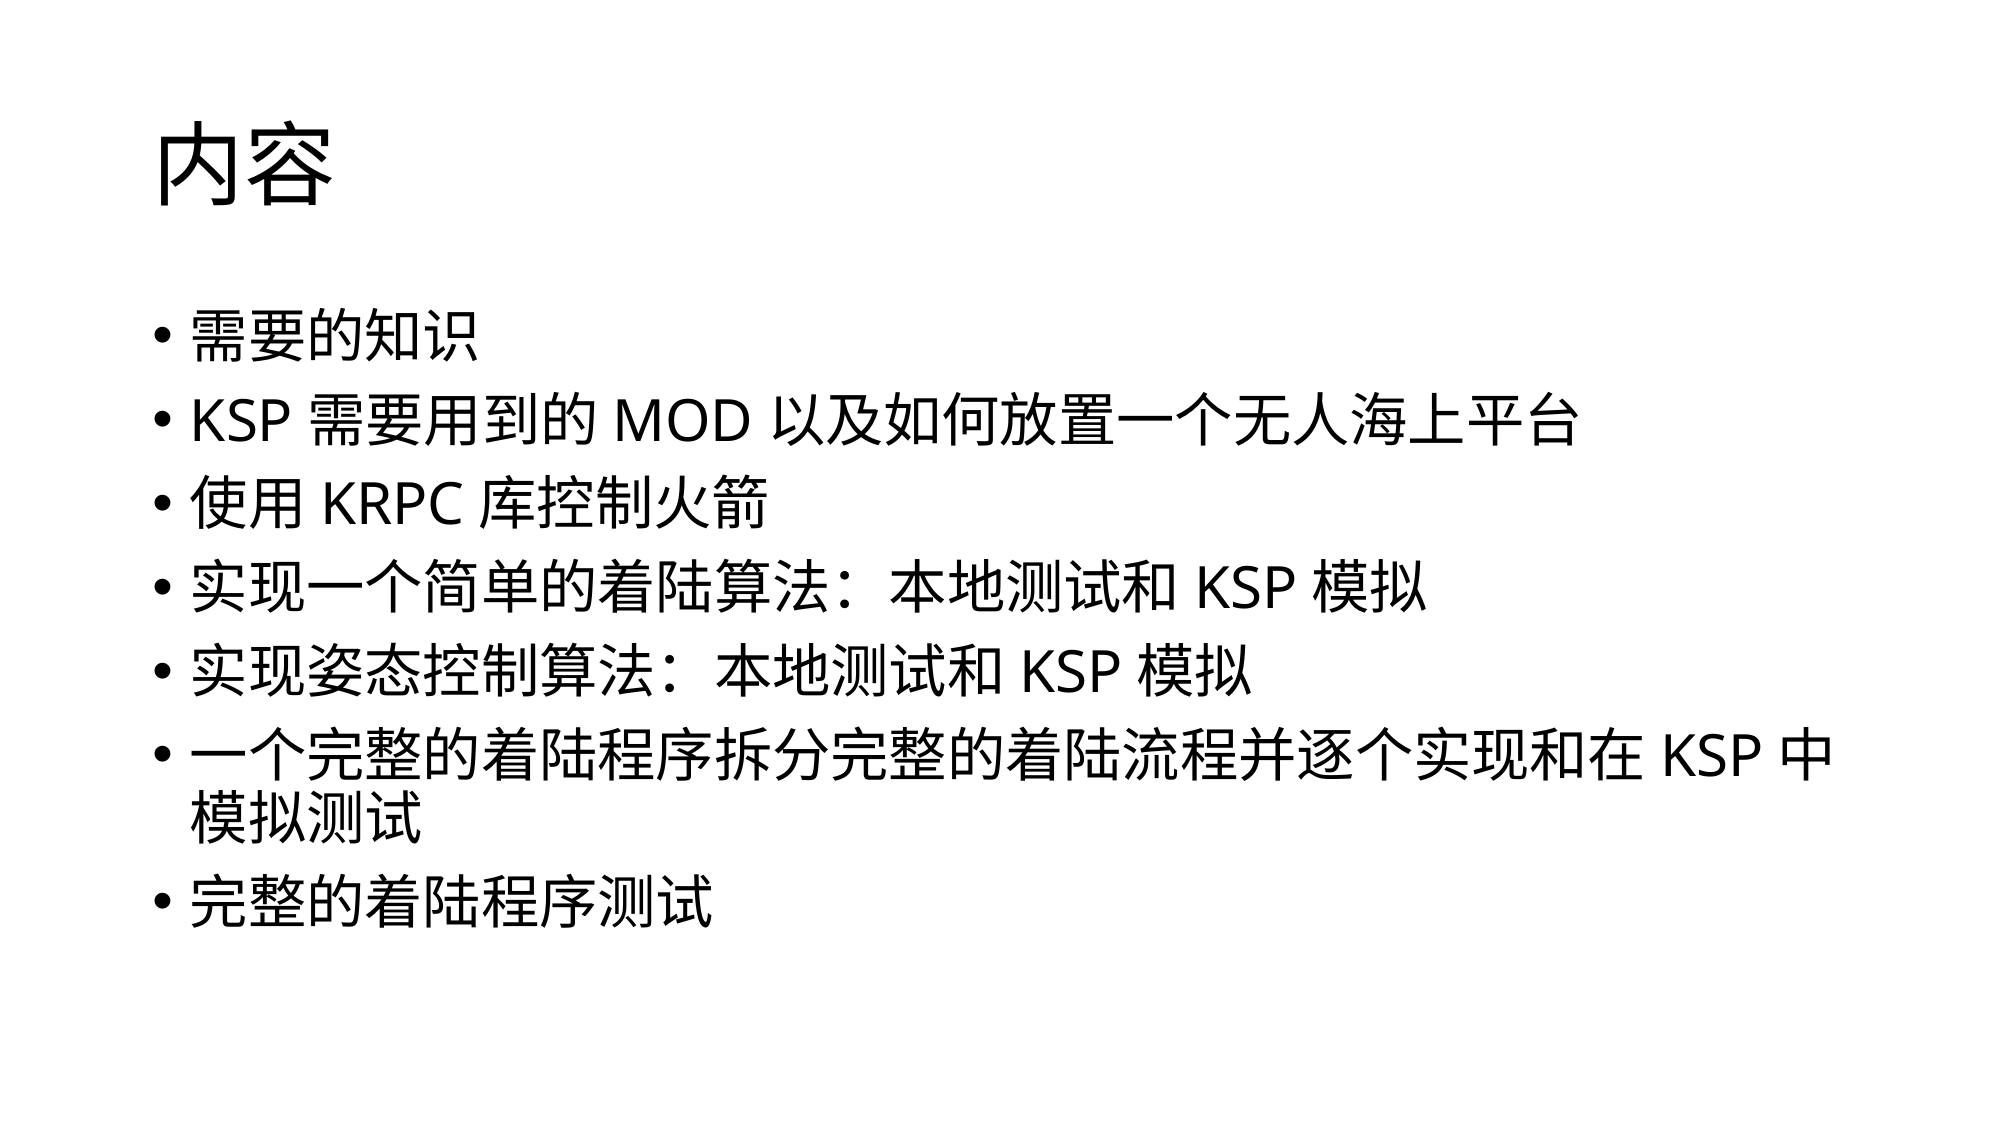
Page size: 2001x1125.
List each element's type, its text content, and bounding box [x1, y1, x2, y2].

list 需要的知识 KSP需要用到的MOD以及如何放置一个无人海上平台 使用KRPC库控制火箭 实现一个简单的着陆算法：本地测试和KSP模拟 实现姿态控制算法：本地测试和KSP模拟 一个完整的着陆程序拆分完整的着陆流程并逐个实现和在KSP中模拟测试 完整的着陆程序测试 [137, 299, 1863, 1014]
title 内容 [137, 59, 1863, 278]
